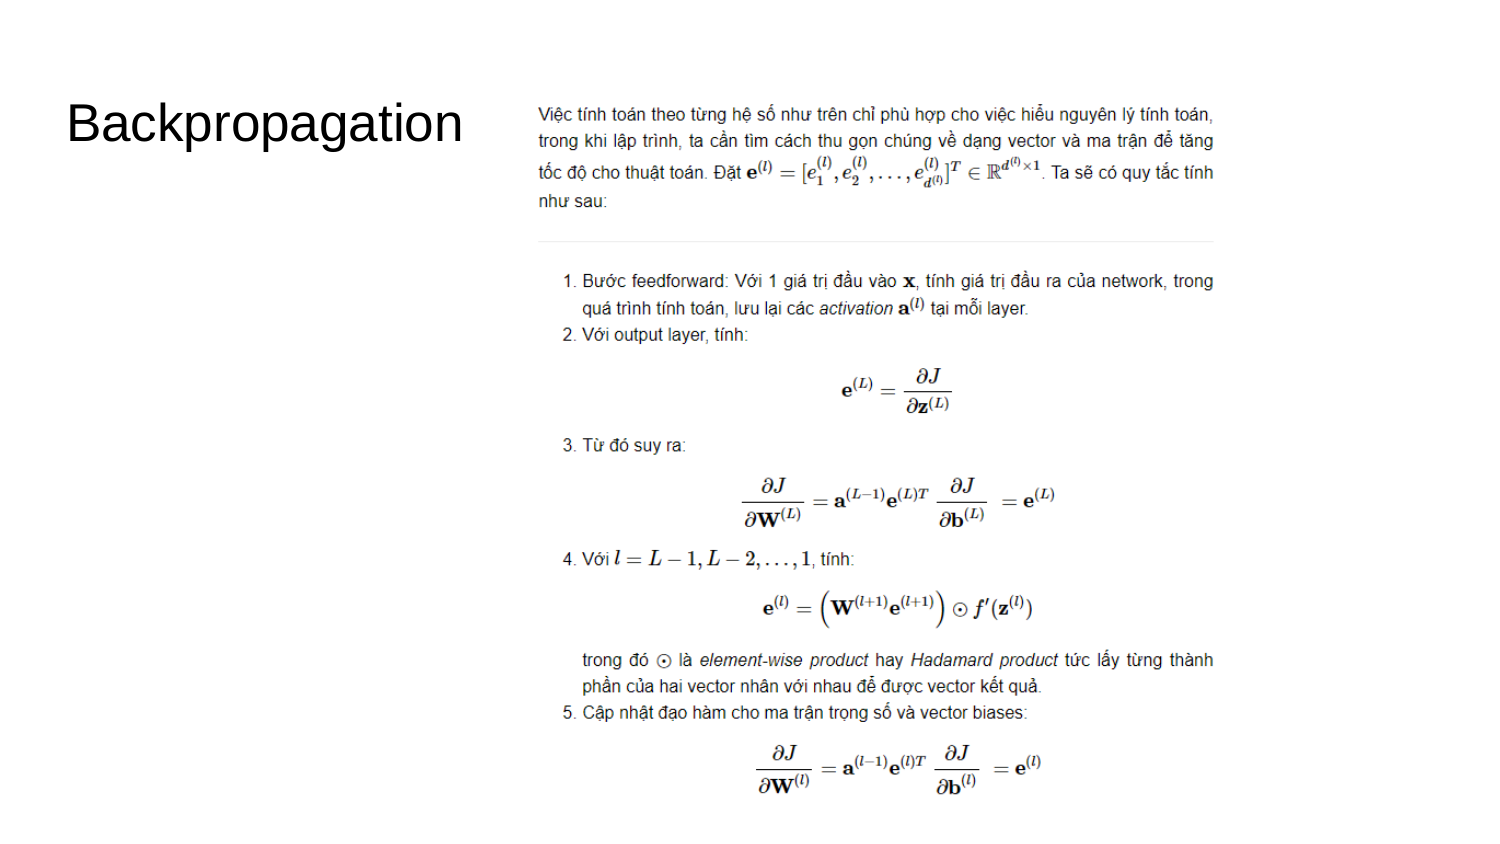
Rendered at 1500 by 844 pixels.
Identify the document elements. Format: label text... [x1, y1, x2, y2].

title Backpropagation [51, 72, 1449, 167]
picture [523, 102, 1229, 814]
